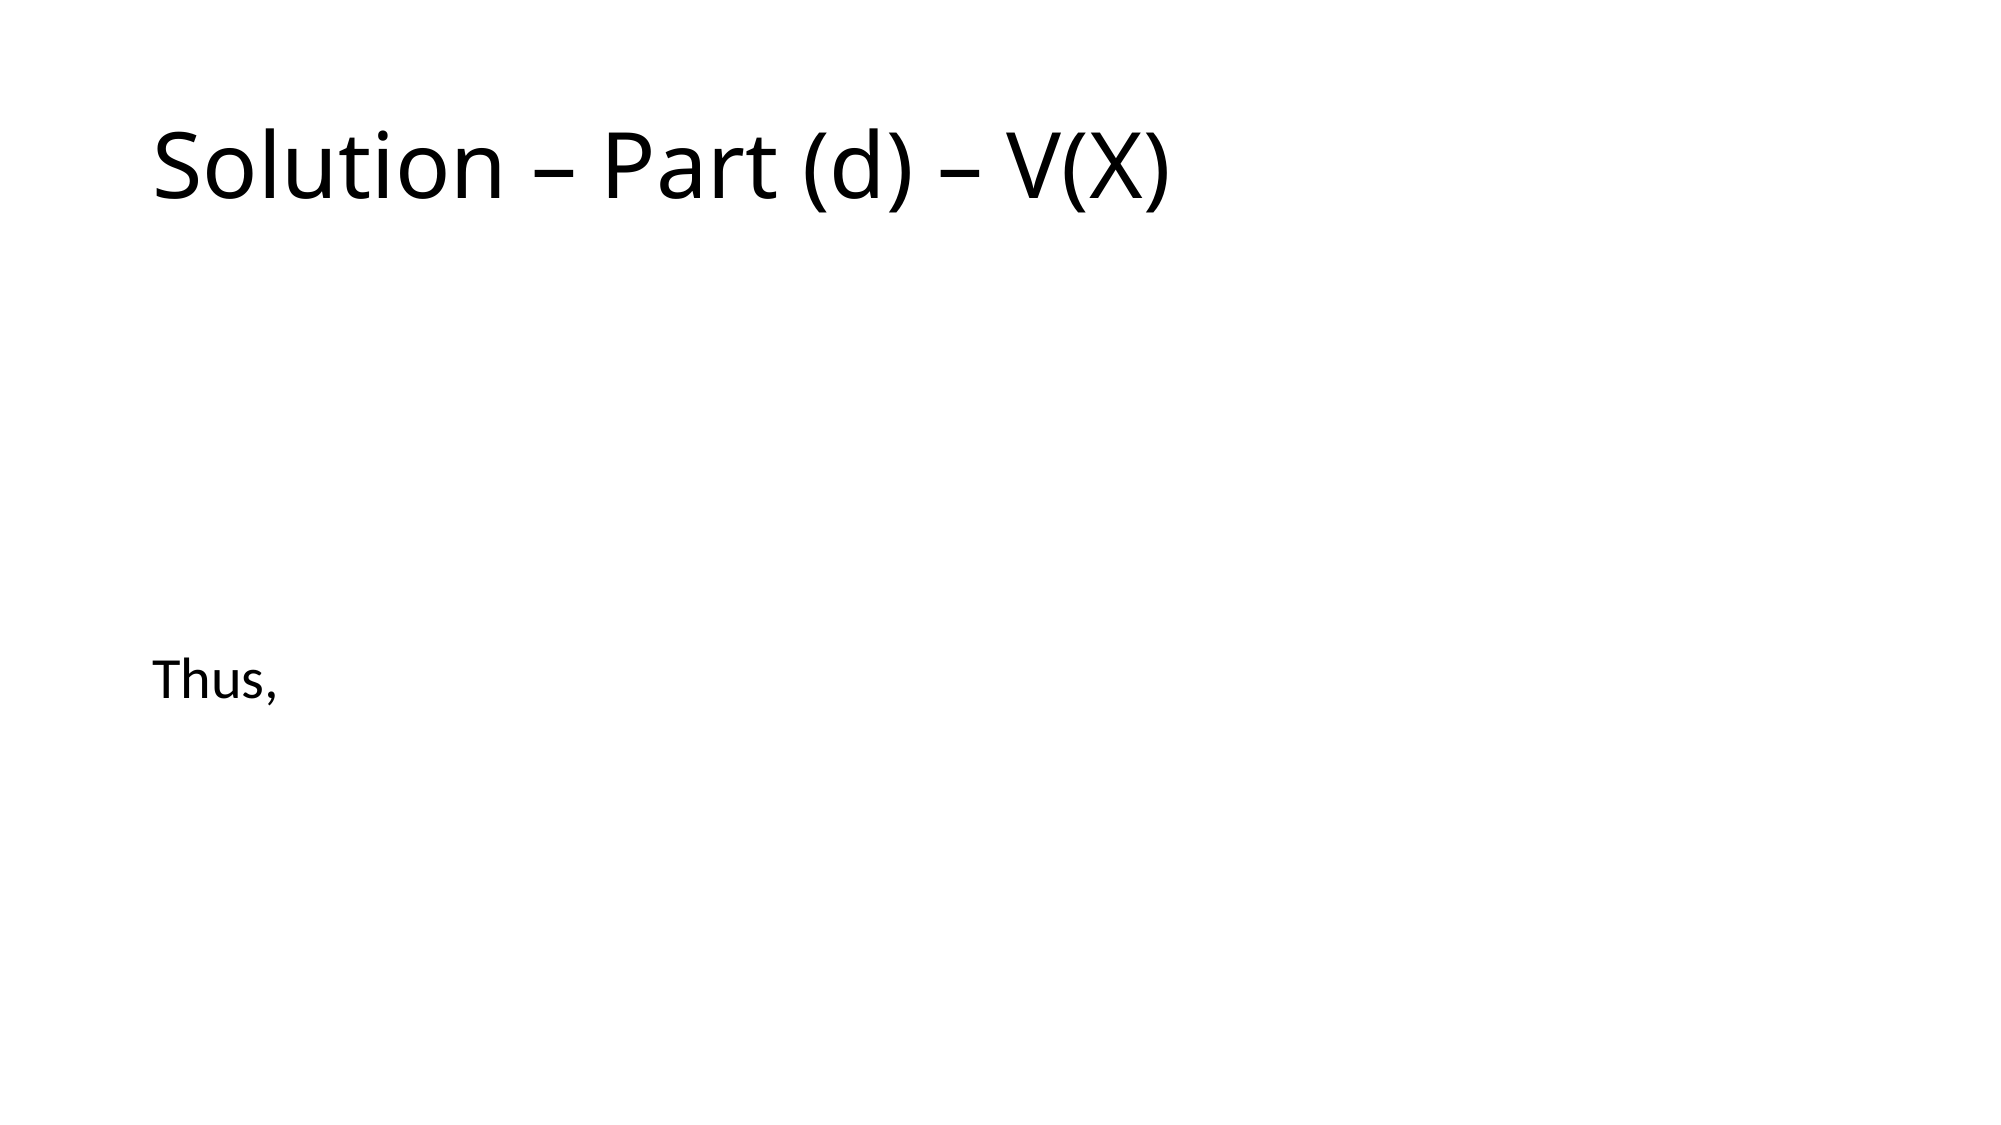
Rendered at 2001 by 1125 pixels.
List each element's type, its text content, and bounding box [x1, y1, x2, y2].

title Solution – Part (d) – V(X) [137, 59, 1863, 278]
